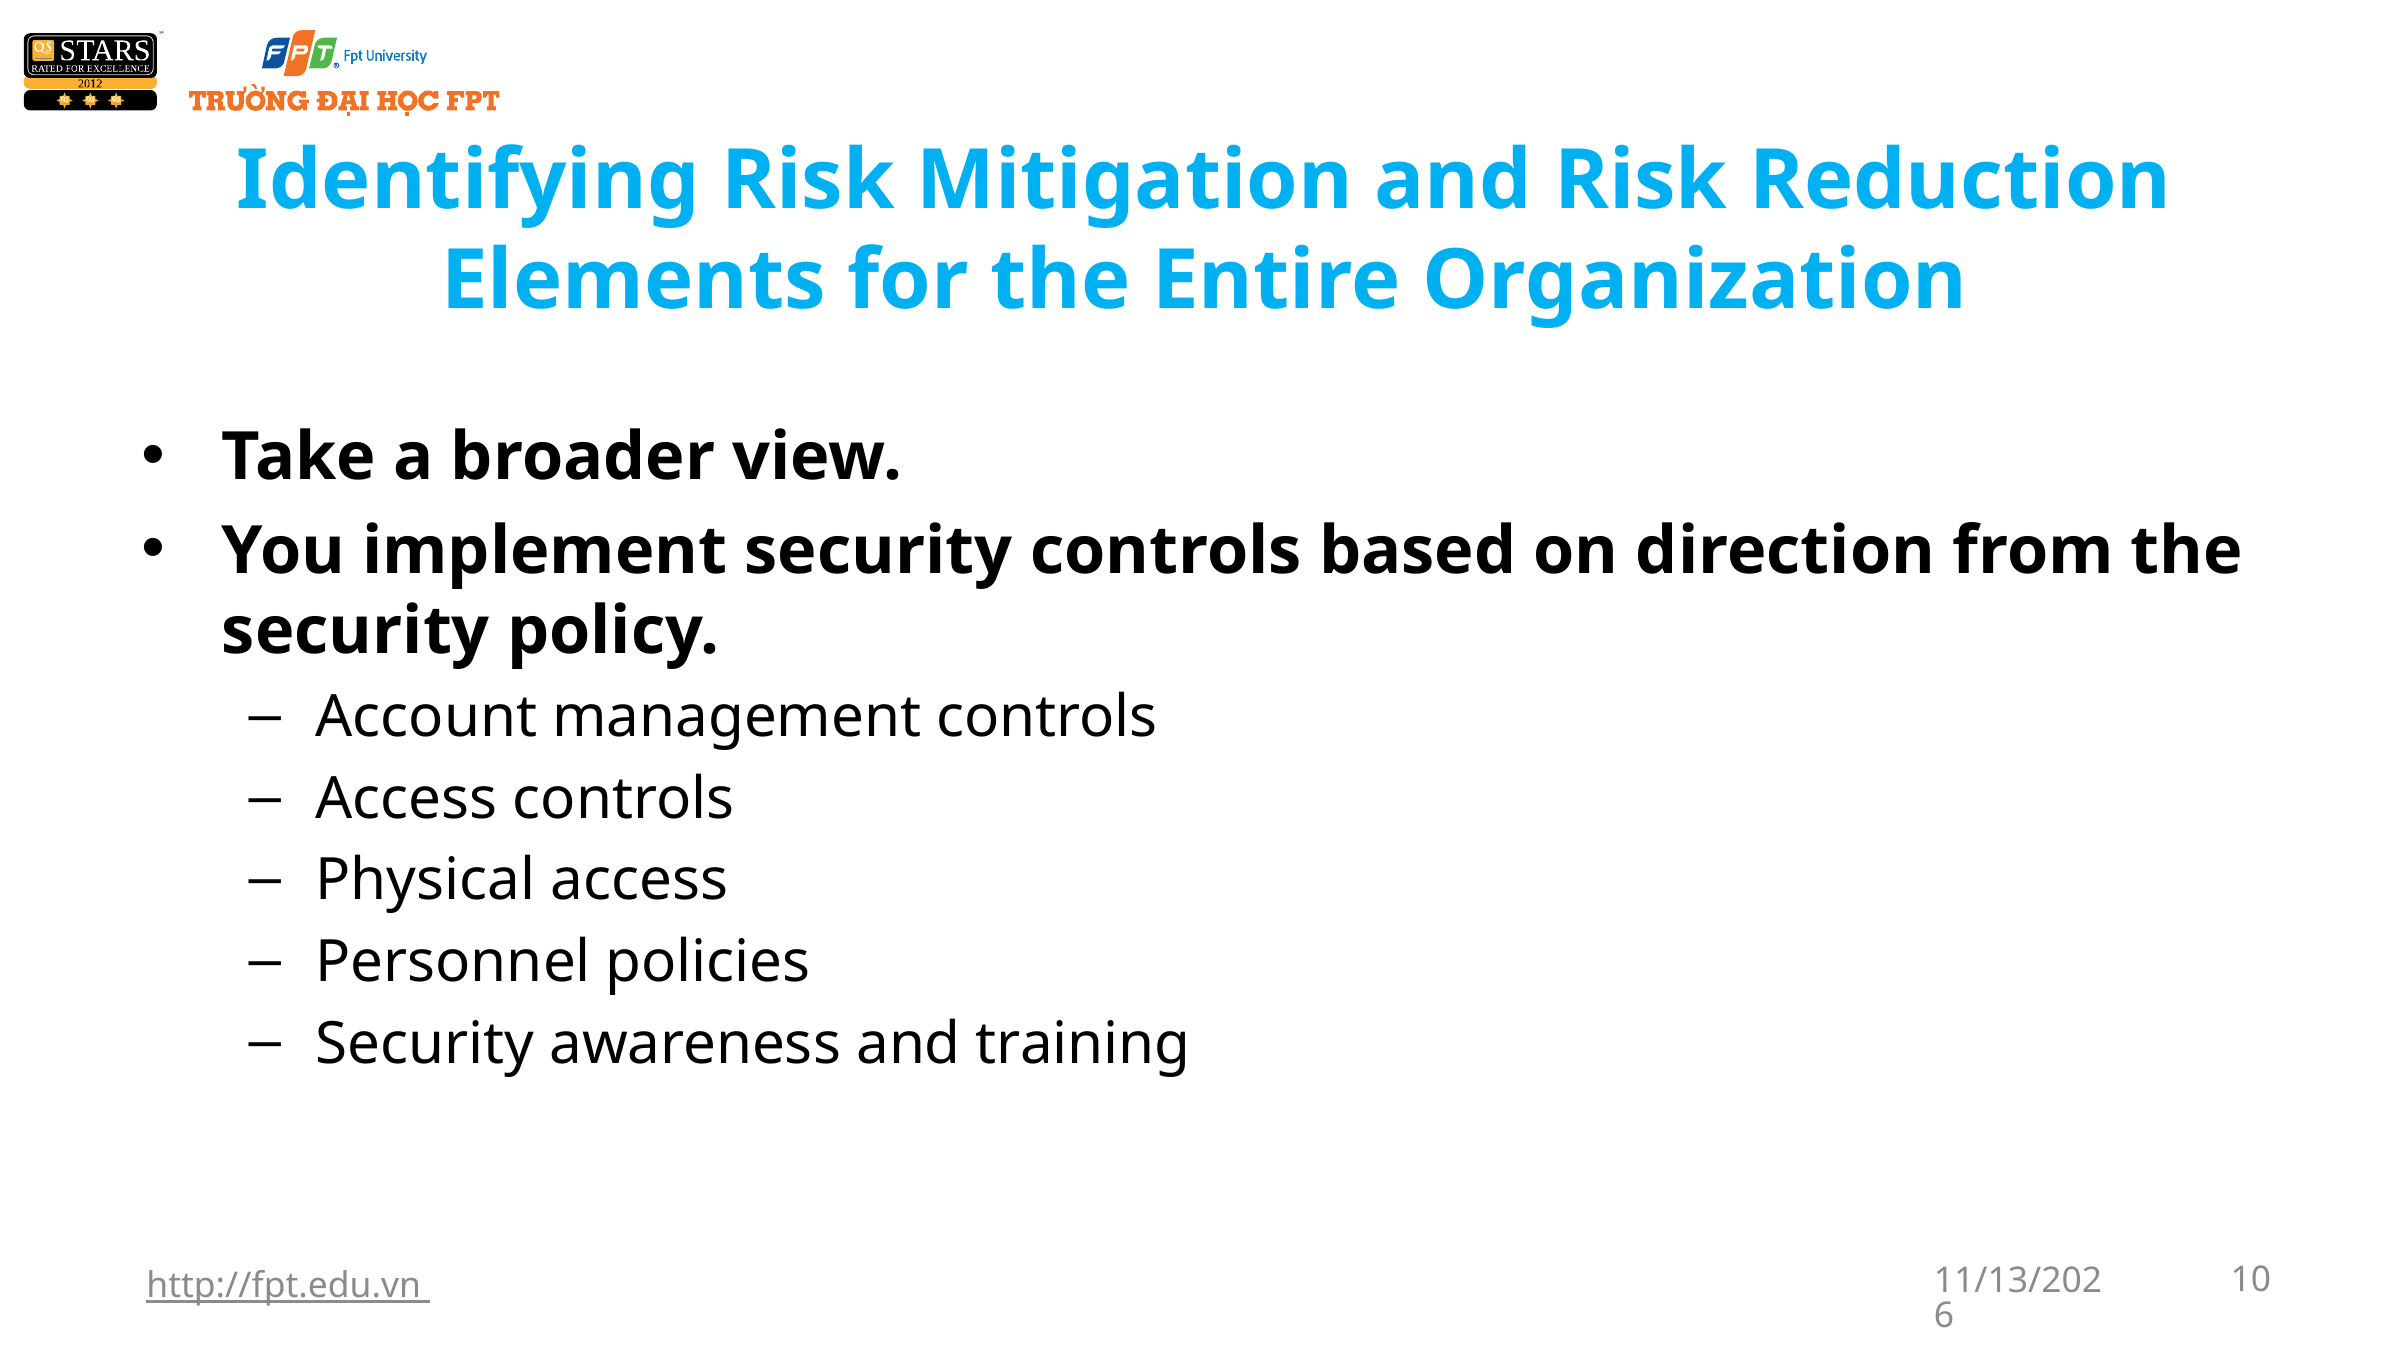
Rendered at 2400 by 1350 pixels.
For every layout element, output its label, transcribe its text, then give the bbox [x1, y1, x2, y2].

footer http://fpt.edu.vn [125, 1250, 885, 1322]
title Identifying Risk Mitigation and Risk Reduction Elements for the Entire Organization [125, 112, 2285, 338]
list Take a broader view. You implement security controls based on direction from the security policy. Account management controls Access controls Physical access Personnel policies Security awareness and training [120, 402, 2280, 1200]
slide_number 10 [2175, 1250, 2293, 1312]
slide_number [1912, 1250, 2138, 1313]
